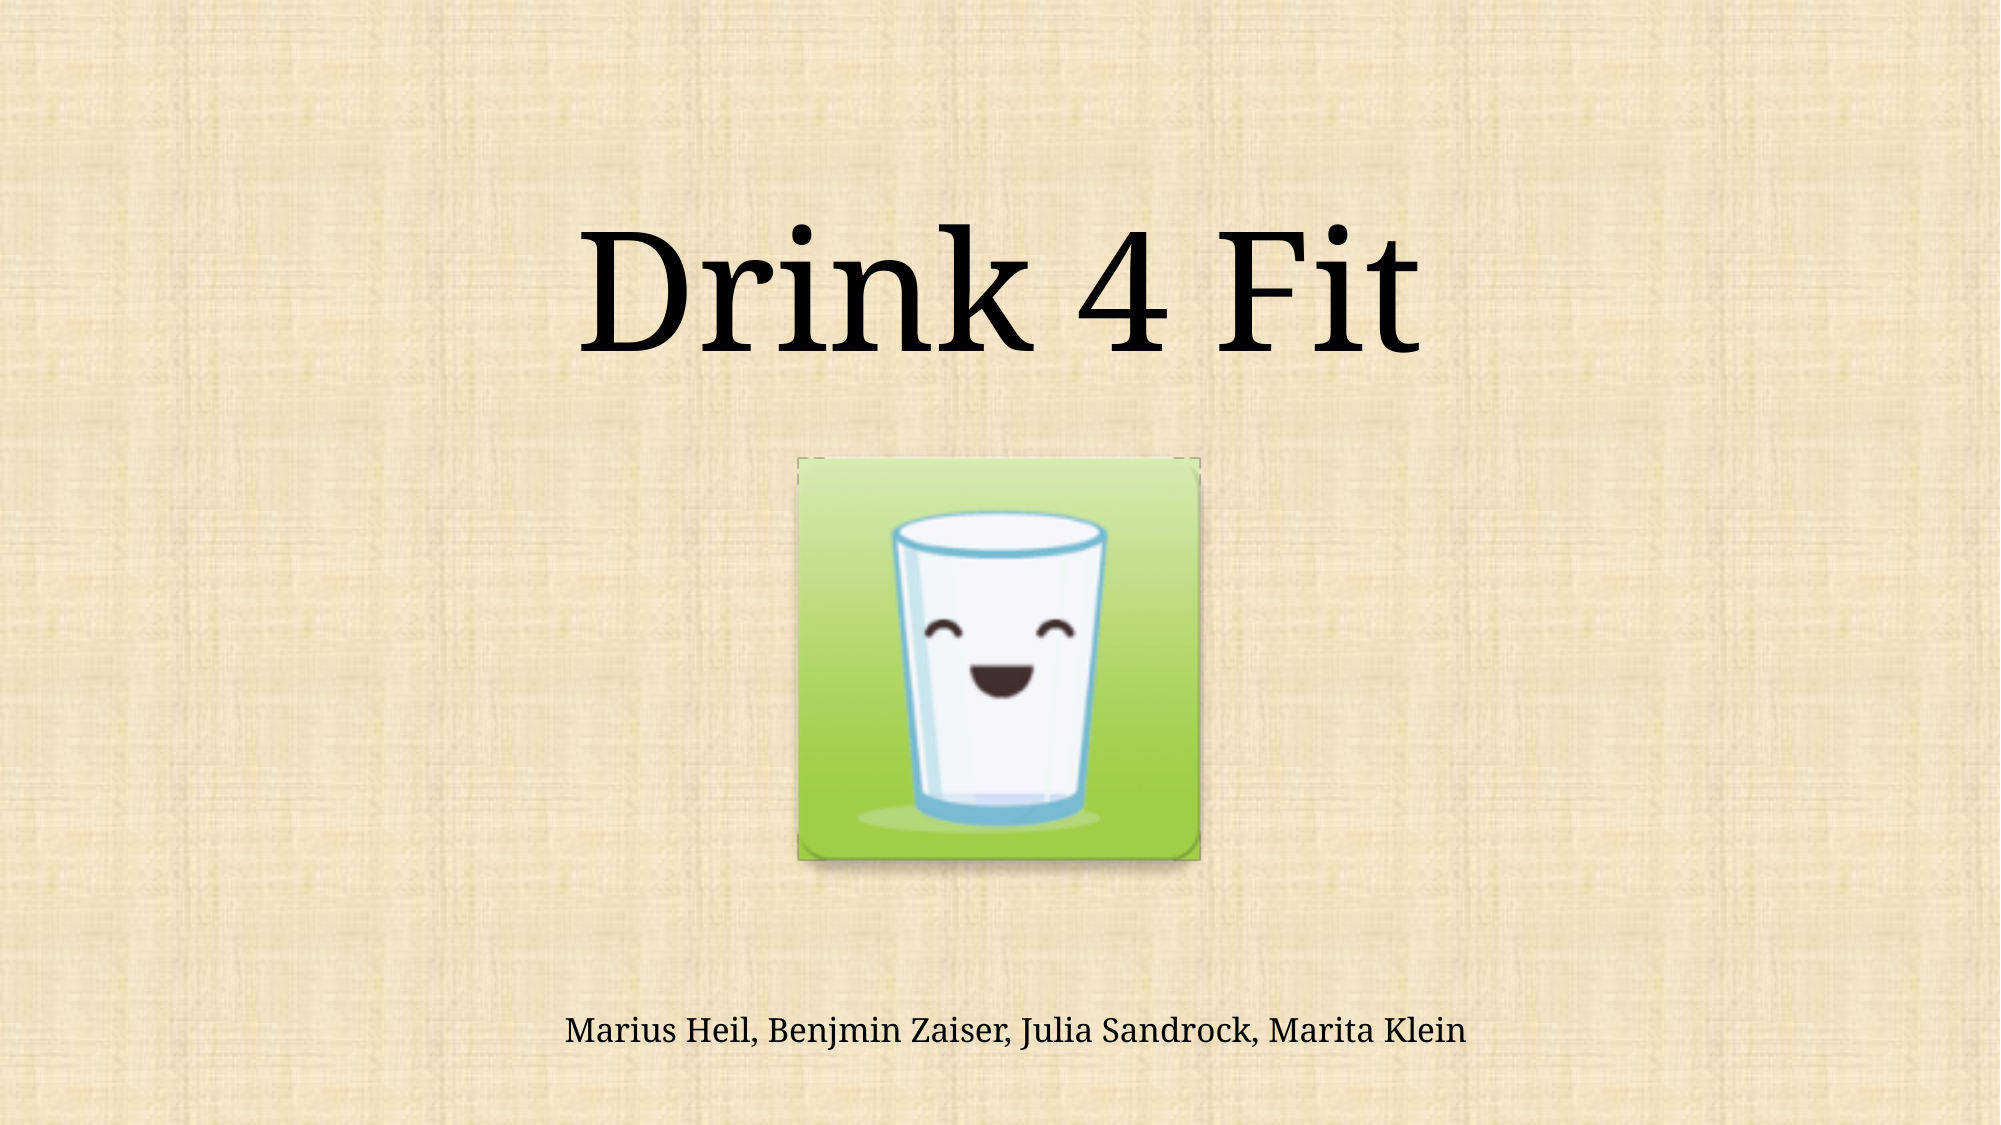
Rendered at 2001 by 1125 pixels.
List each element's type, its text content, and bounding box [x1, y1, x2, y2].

title Drink 4 Fit [249, 2, 1750, 395]
text_box Marius Heil, Benjmin Zaiser, Julia Sandrock, Marita Klein [266, 833, 1767, 1058]
picture [746, 406, 1254, 914]
